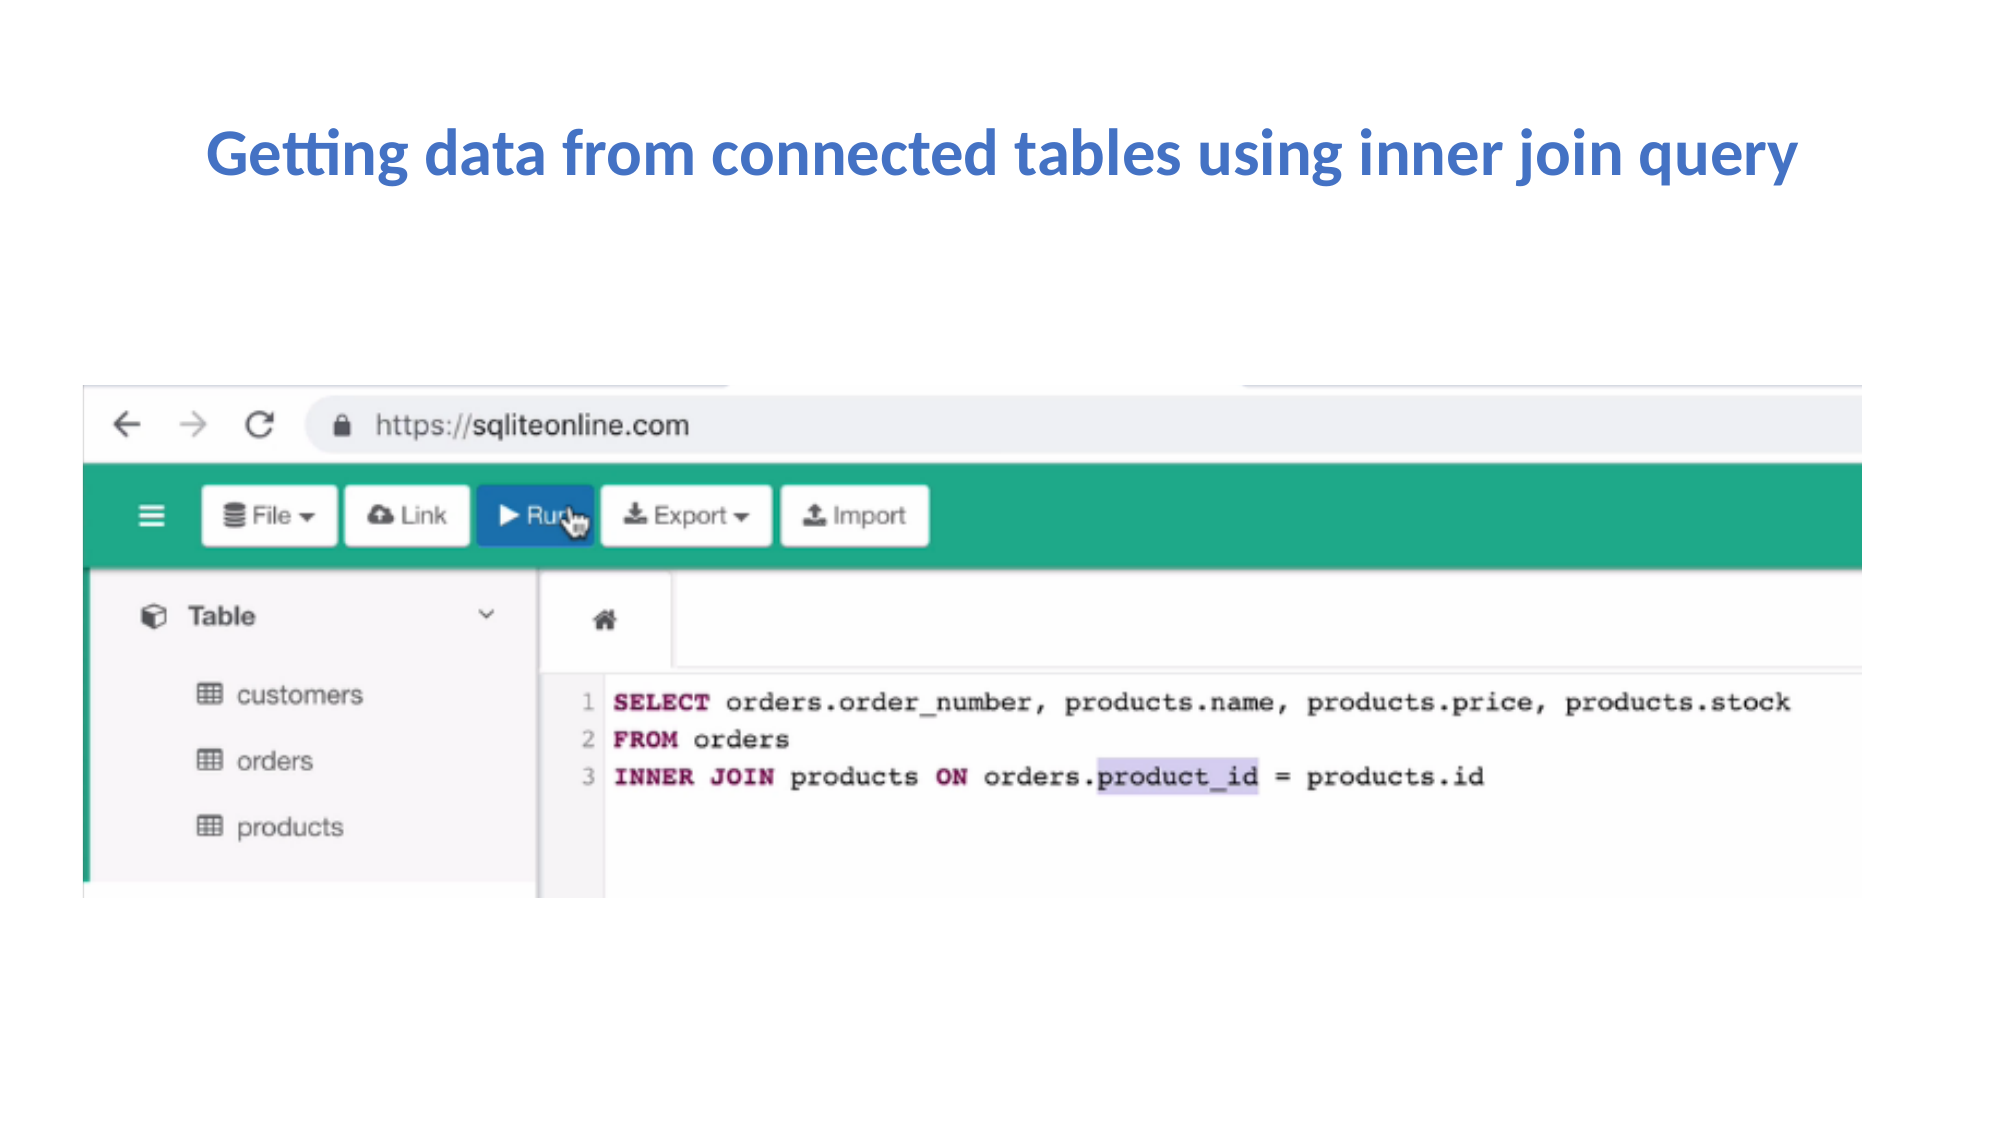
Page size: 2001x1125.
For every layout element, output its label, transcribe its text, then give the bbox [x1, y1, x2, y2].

text_box Getting data from connected tables using inner join query [191, 101, 1816, 197]
picture [82, 385, 1862, 898]
